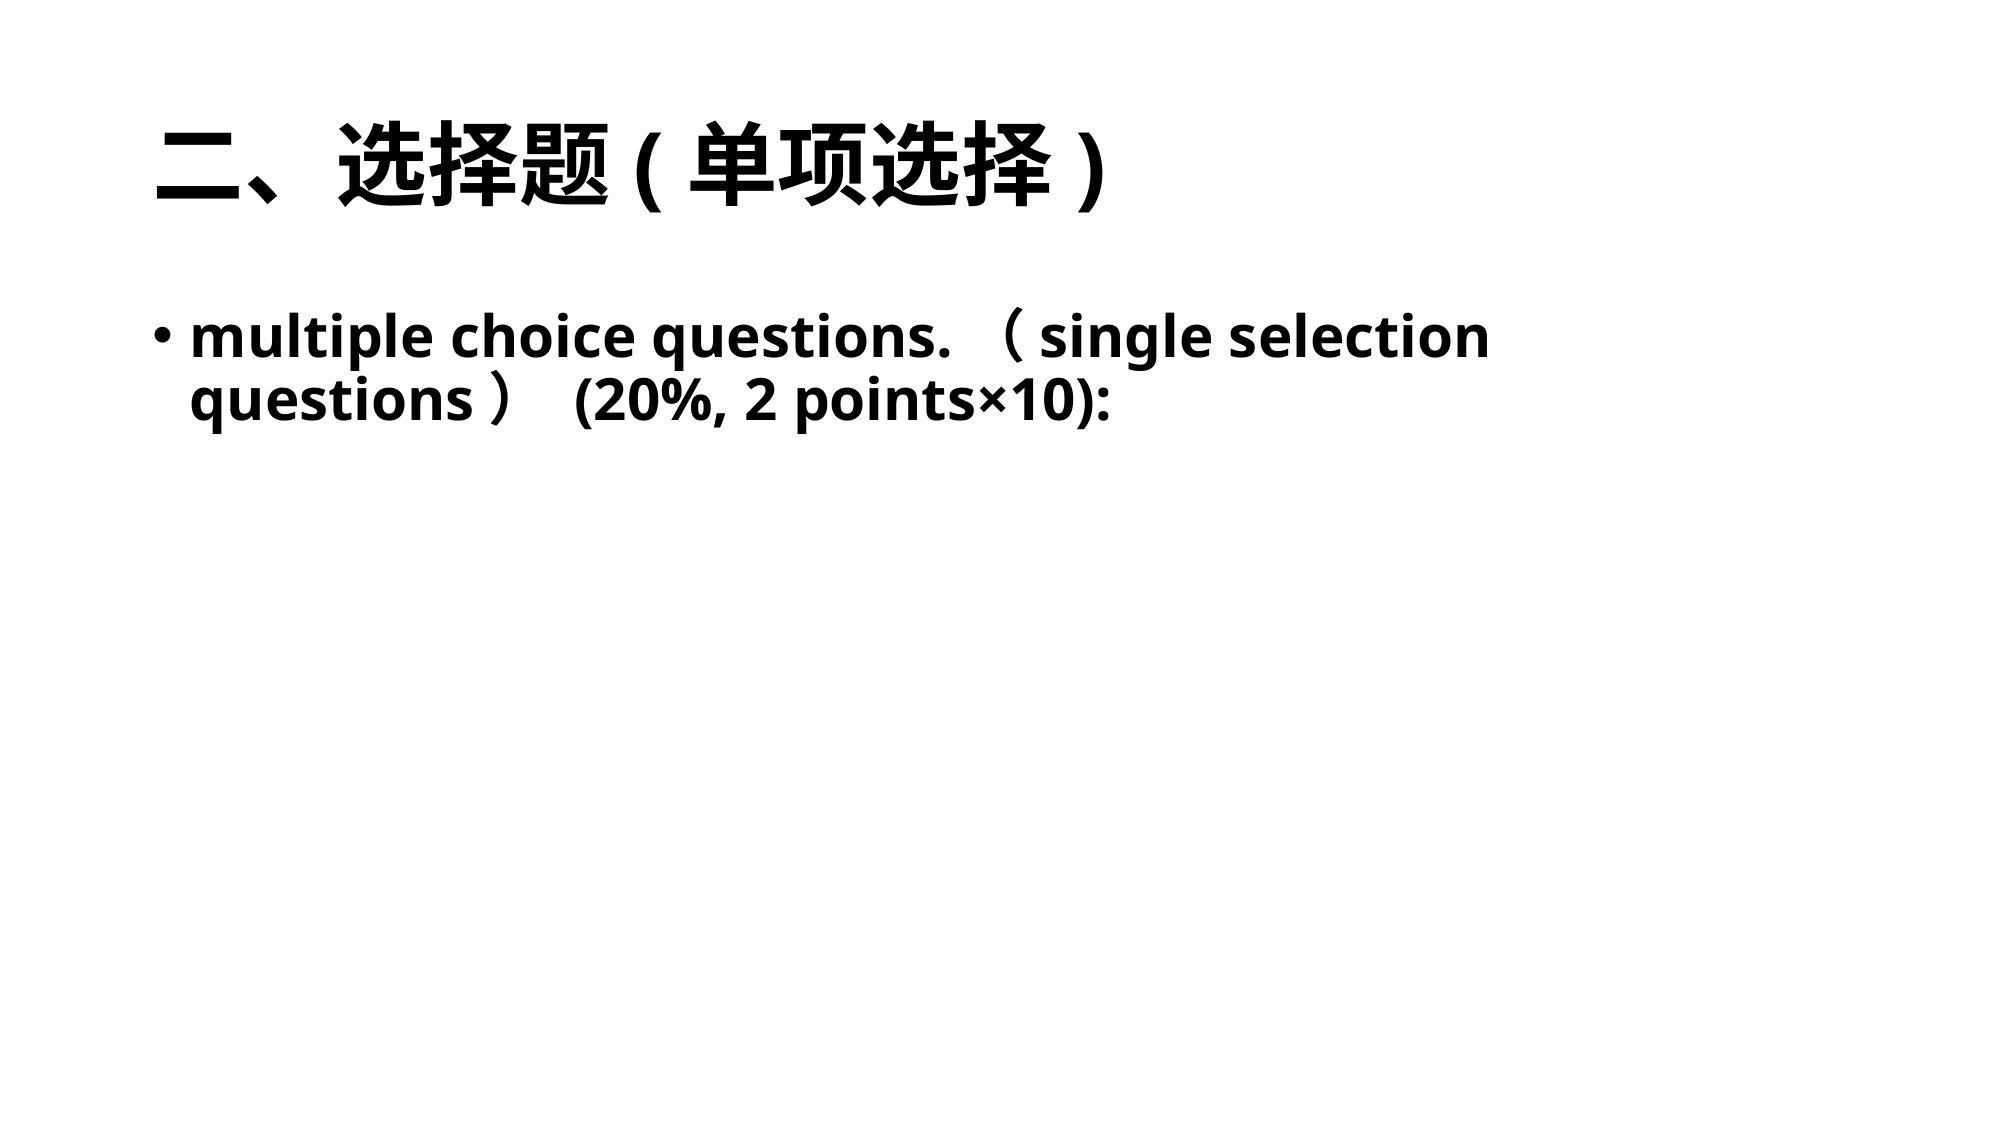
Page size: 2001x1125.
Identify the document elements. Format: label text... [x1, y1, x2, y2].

title 二、选择题(单项选择) [137, 59, 1863, 278]
list multiple choice questions.（single selection questions） (20%, 2 points×10): [137, 299, 1863, 1014]
